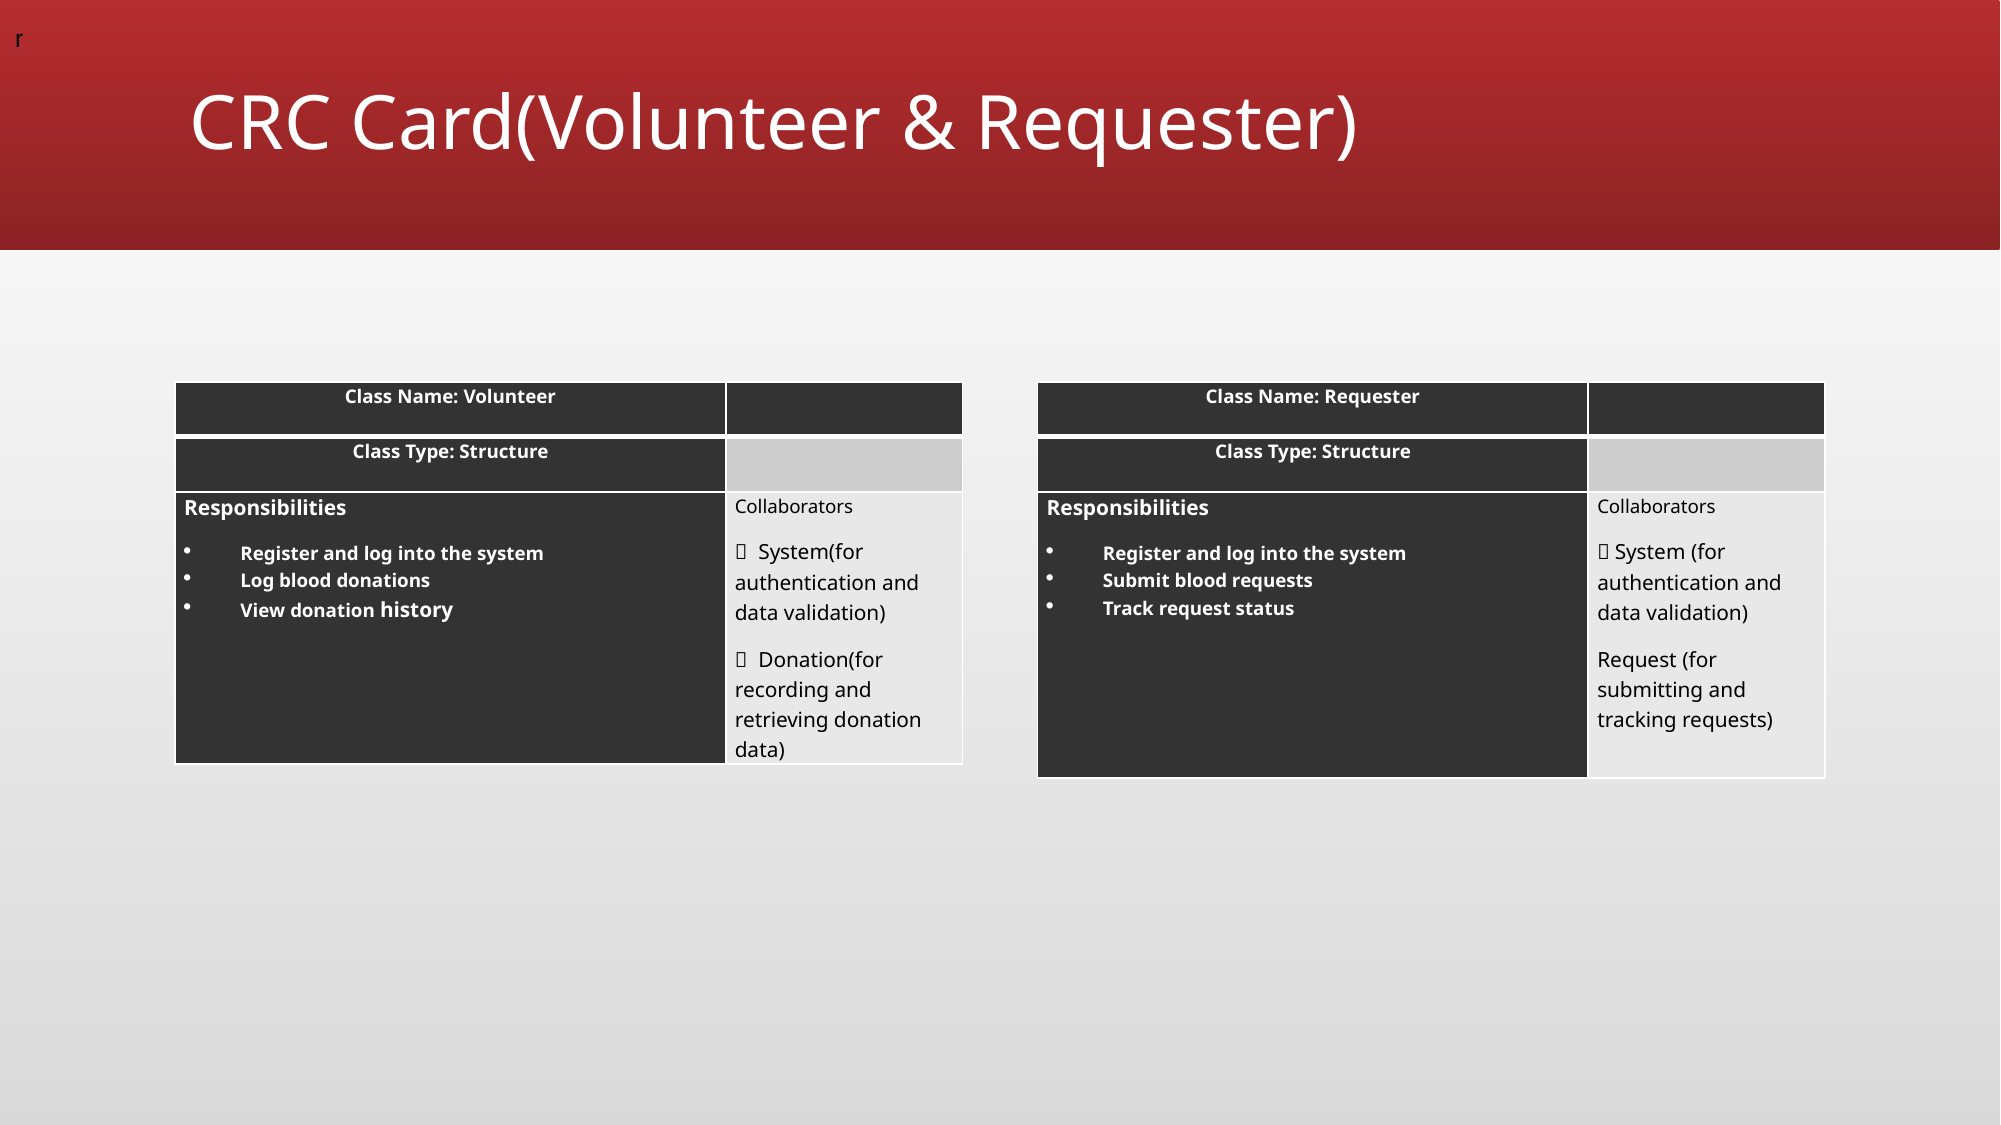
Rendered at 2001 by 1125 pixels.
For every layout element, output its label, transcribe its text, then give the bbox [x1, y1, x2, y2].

table_header Class Name: Volunteer [176, 383, 725, 434]
table_cell Collaborators  System (for authentication and data validation) Request (for submitting and tracking requests) [1589, 493, 1824, 777]
text_box r [0, 14, 39, 60]
table_cell Responsibilities Register and log into the system Submit blood requests Track request status [1038, 493, 1587, 777]
table_cell Collaborators  System(for authentication and data validation)  Donation(for recording and retrieving donation data) [727, 493, 962, 763]
table_header [1589, 383, 1824, 434]
table_cell Class Type: Structure [1038, 439, 1587, 491]
table_cell [1589, 439, 1824, 491]
table_cell [727, 439, 962, 491]
table_cell Responsibilities Register and log into the system Log blood donations View donation history [176, 493, 725, 763]
title CRC Card(Volunteer & Requester) [174, 16, 1825, 234]
table_header Class Name: Requester [1038, 383, 1587, 434]
table_header [727, 383, 962, 434]
table_cell Class Type: Structure [176, 439, 725, 491]
